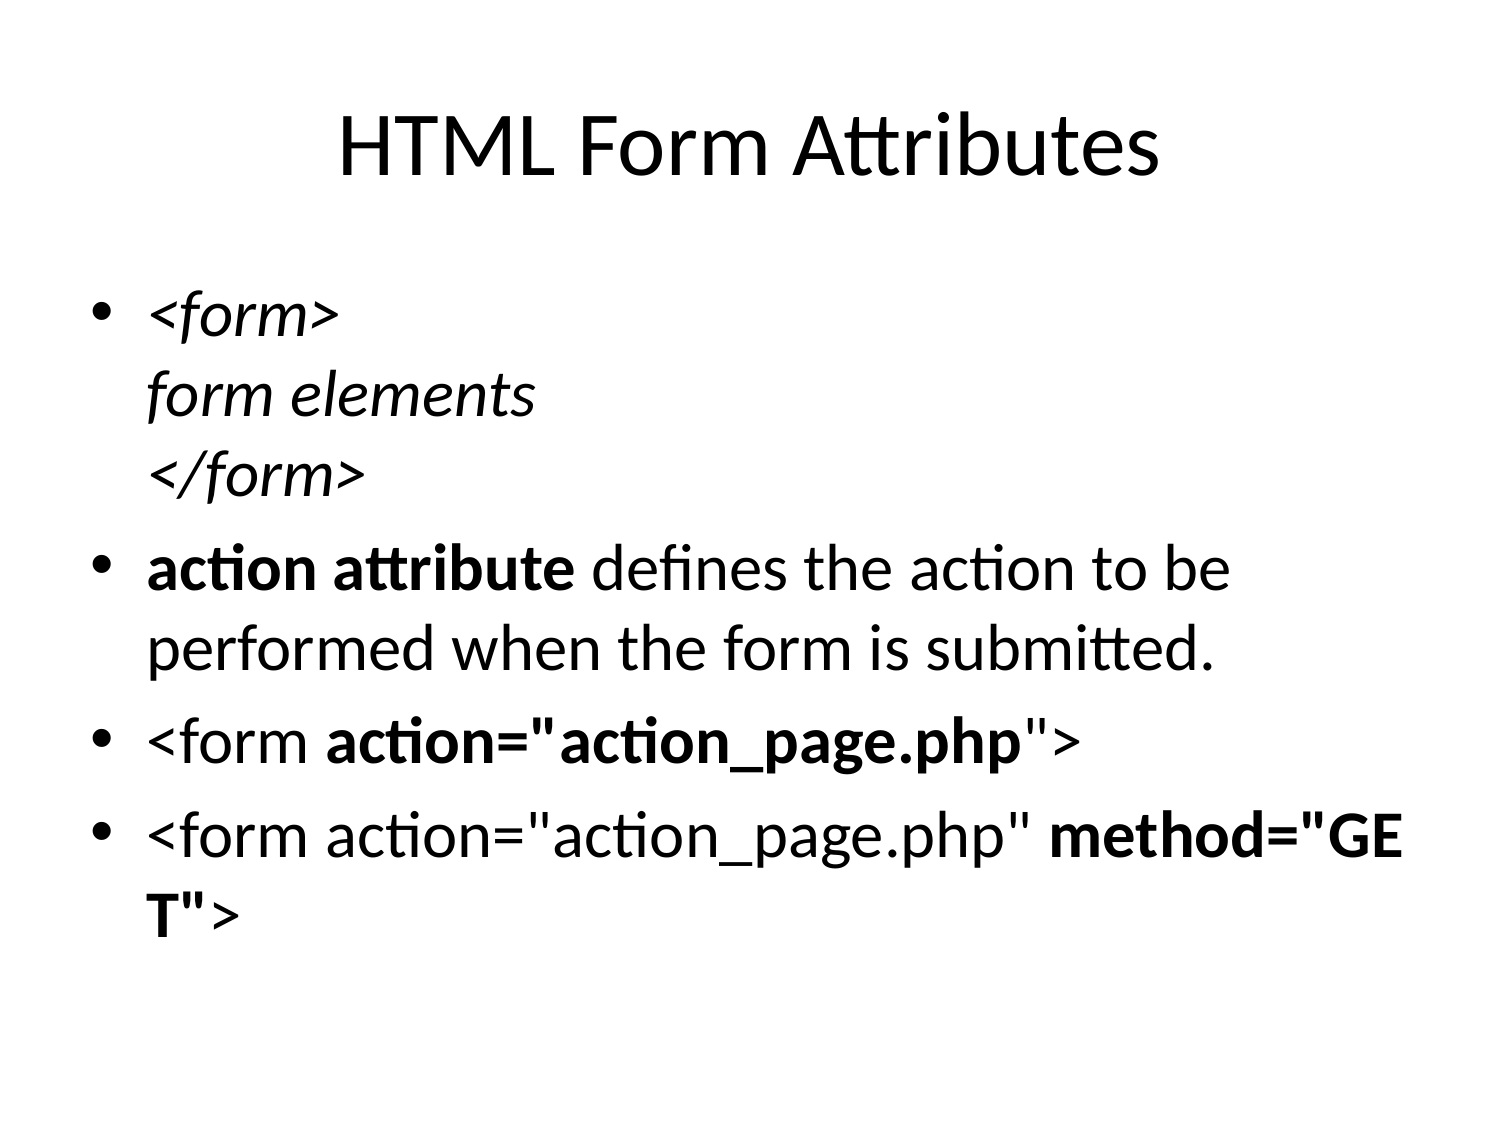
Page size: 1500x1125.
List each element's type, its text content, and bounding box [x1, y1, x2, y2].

title HTML Form Attributes [75, 45, 1425, 233]
list <form> form elements </form> action attribute defines the action to be performed when the form is submitted. <form action="action_page.php"> <form action="action_page.php" method="GET"> [75, 262, 1425, 1005]
